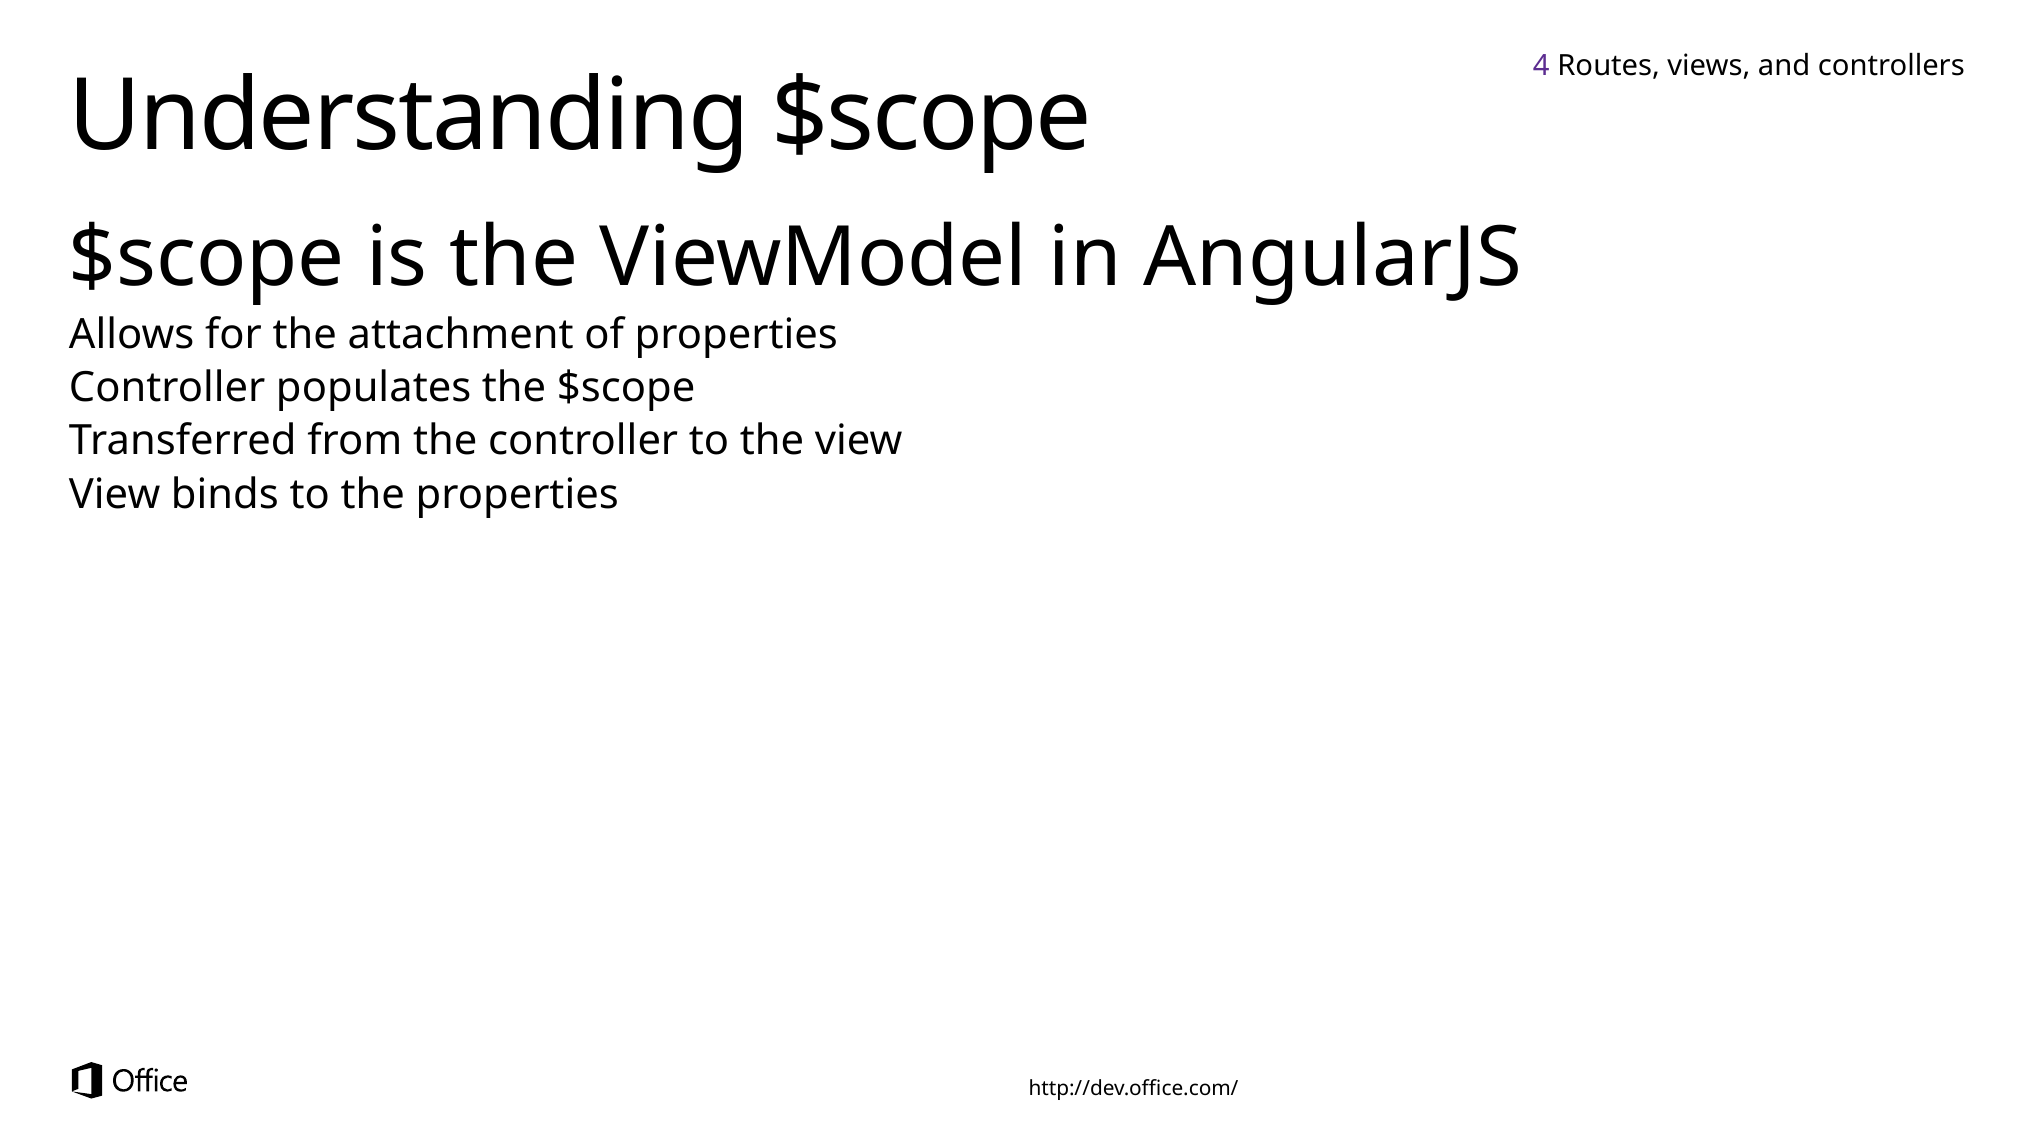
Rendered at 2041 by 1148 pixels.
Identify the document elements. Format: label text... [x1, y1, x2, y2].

footer 4 Routes, views, and controllers [1306, 48, 1996, 110]
list $scope is the ViewModel in AngularJS Allows for the attachment of properties Controller populates the $scope Transferred from the controller to the view View binds to the properties [45, 198, 1996, 543]
title Understanding $scope [45, 48, 1996, 198]
